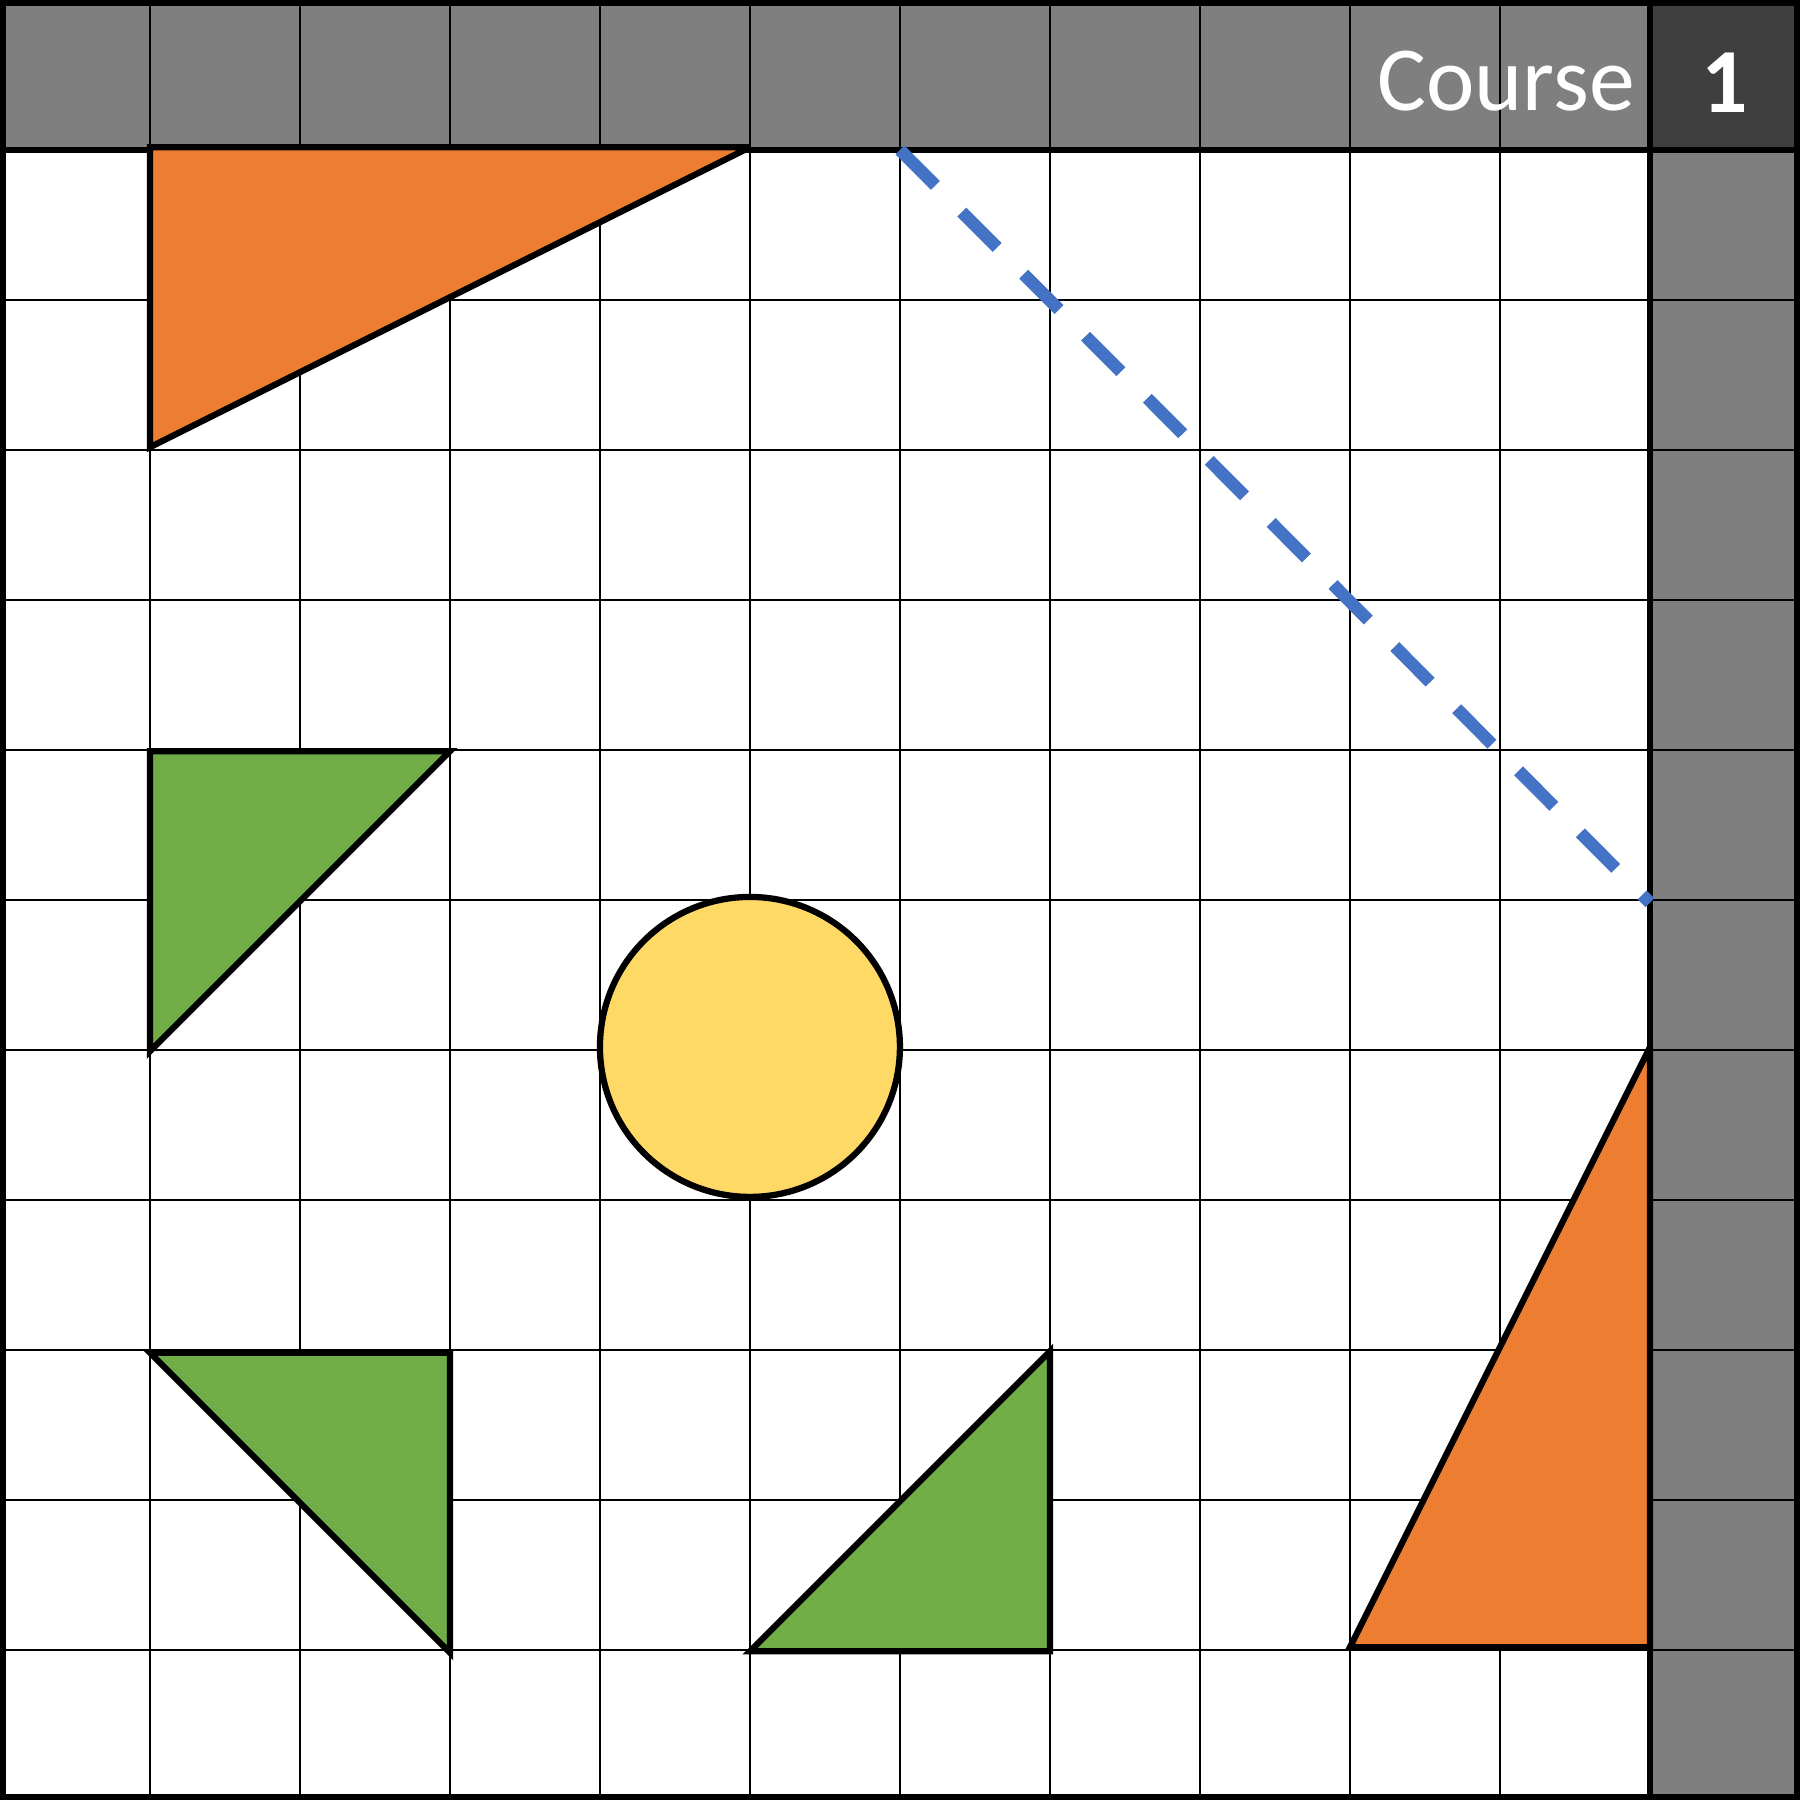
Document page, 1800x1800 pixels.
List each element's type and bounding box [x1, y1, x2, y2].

text_box [0, 0, 1800, 1800]
text_box [899, 149, 1650, 903]
